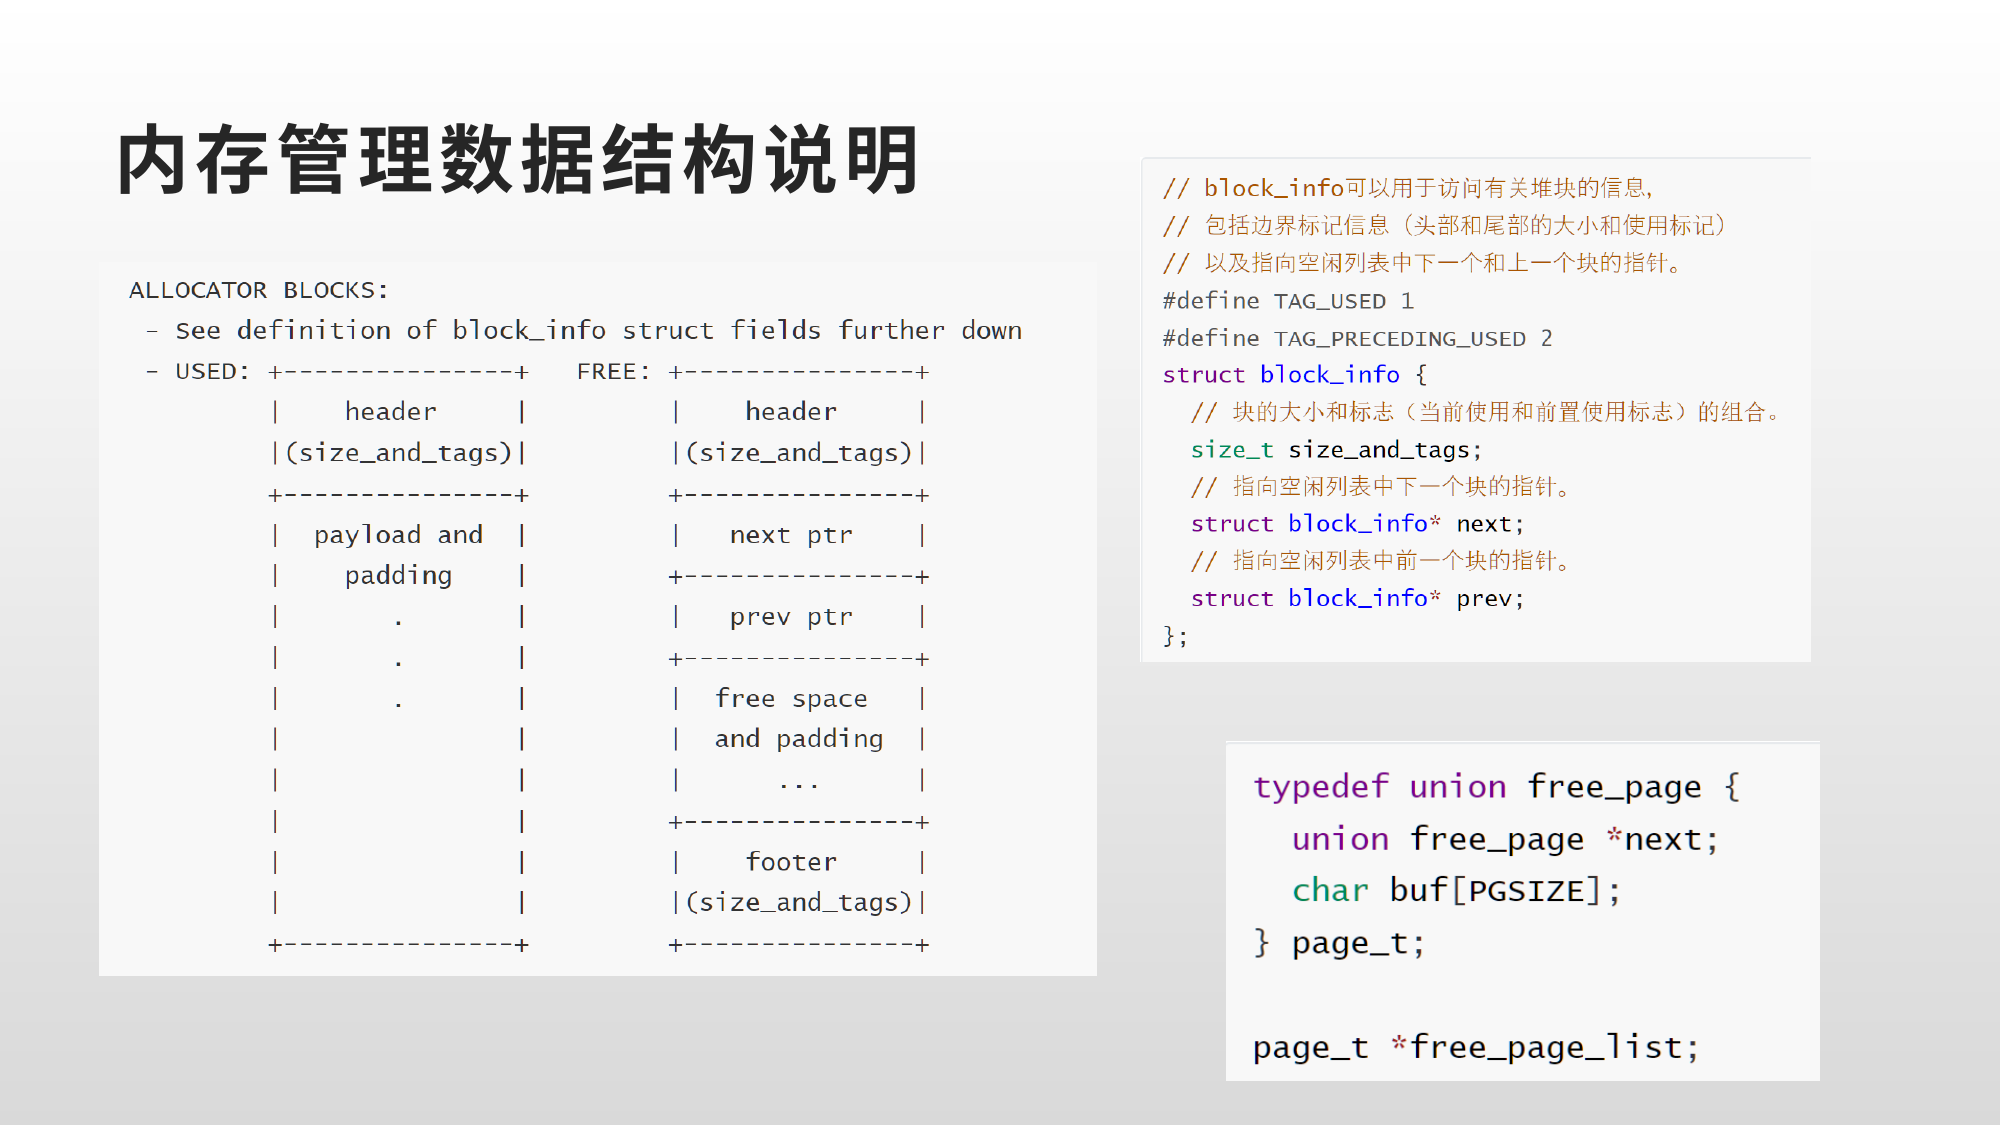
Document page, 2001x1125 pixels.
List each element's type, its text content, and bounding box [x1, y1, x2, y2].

title 内存管理数据结构说明 [99, 99, 1900, 216]
picture [1226, 741, 1820, 1081]
picture [1140, 157, 1811, 662]
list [99, 262, 1096, 976]
